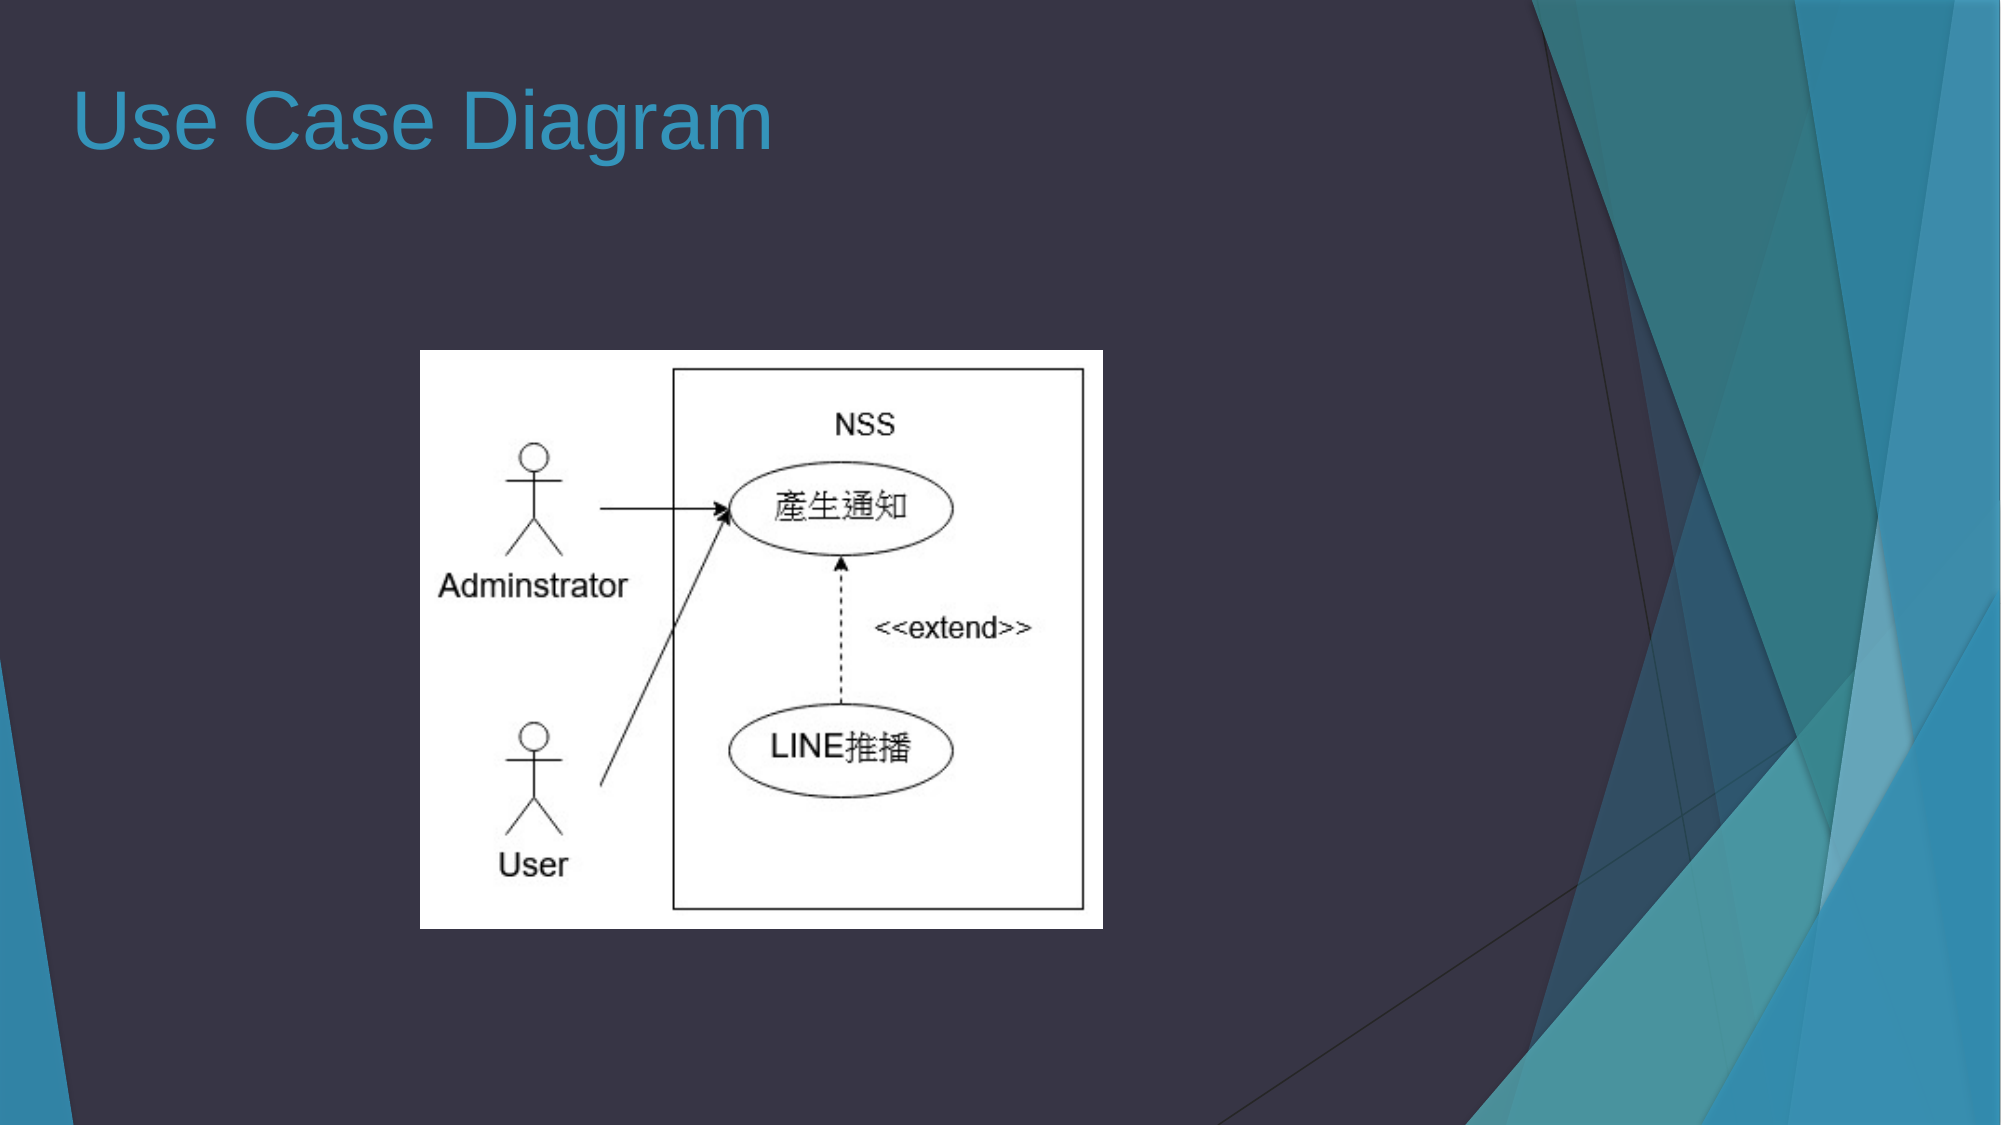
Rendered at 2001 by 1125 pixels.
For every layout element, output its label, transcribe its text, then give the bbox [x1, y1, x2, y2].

picture [420, 349, 1103, 929]
title Use Case Diagram [56, 58, 1467, 276]
